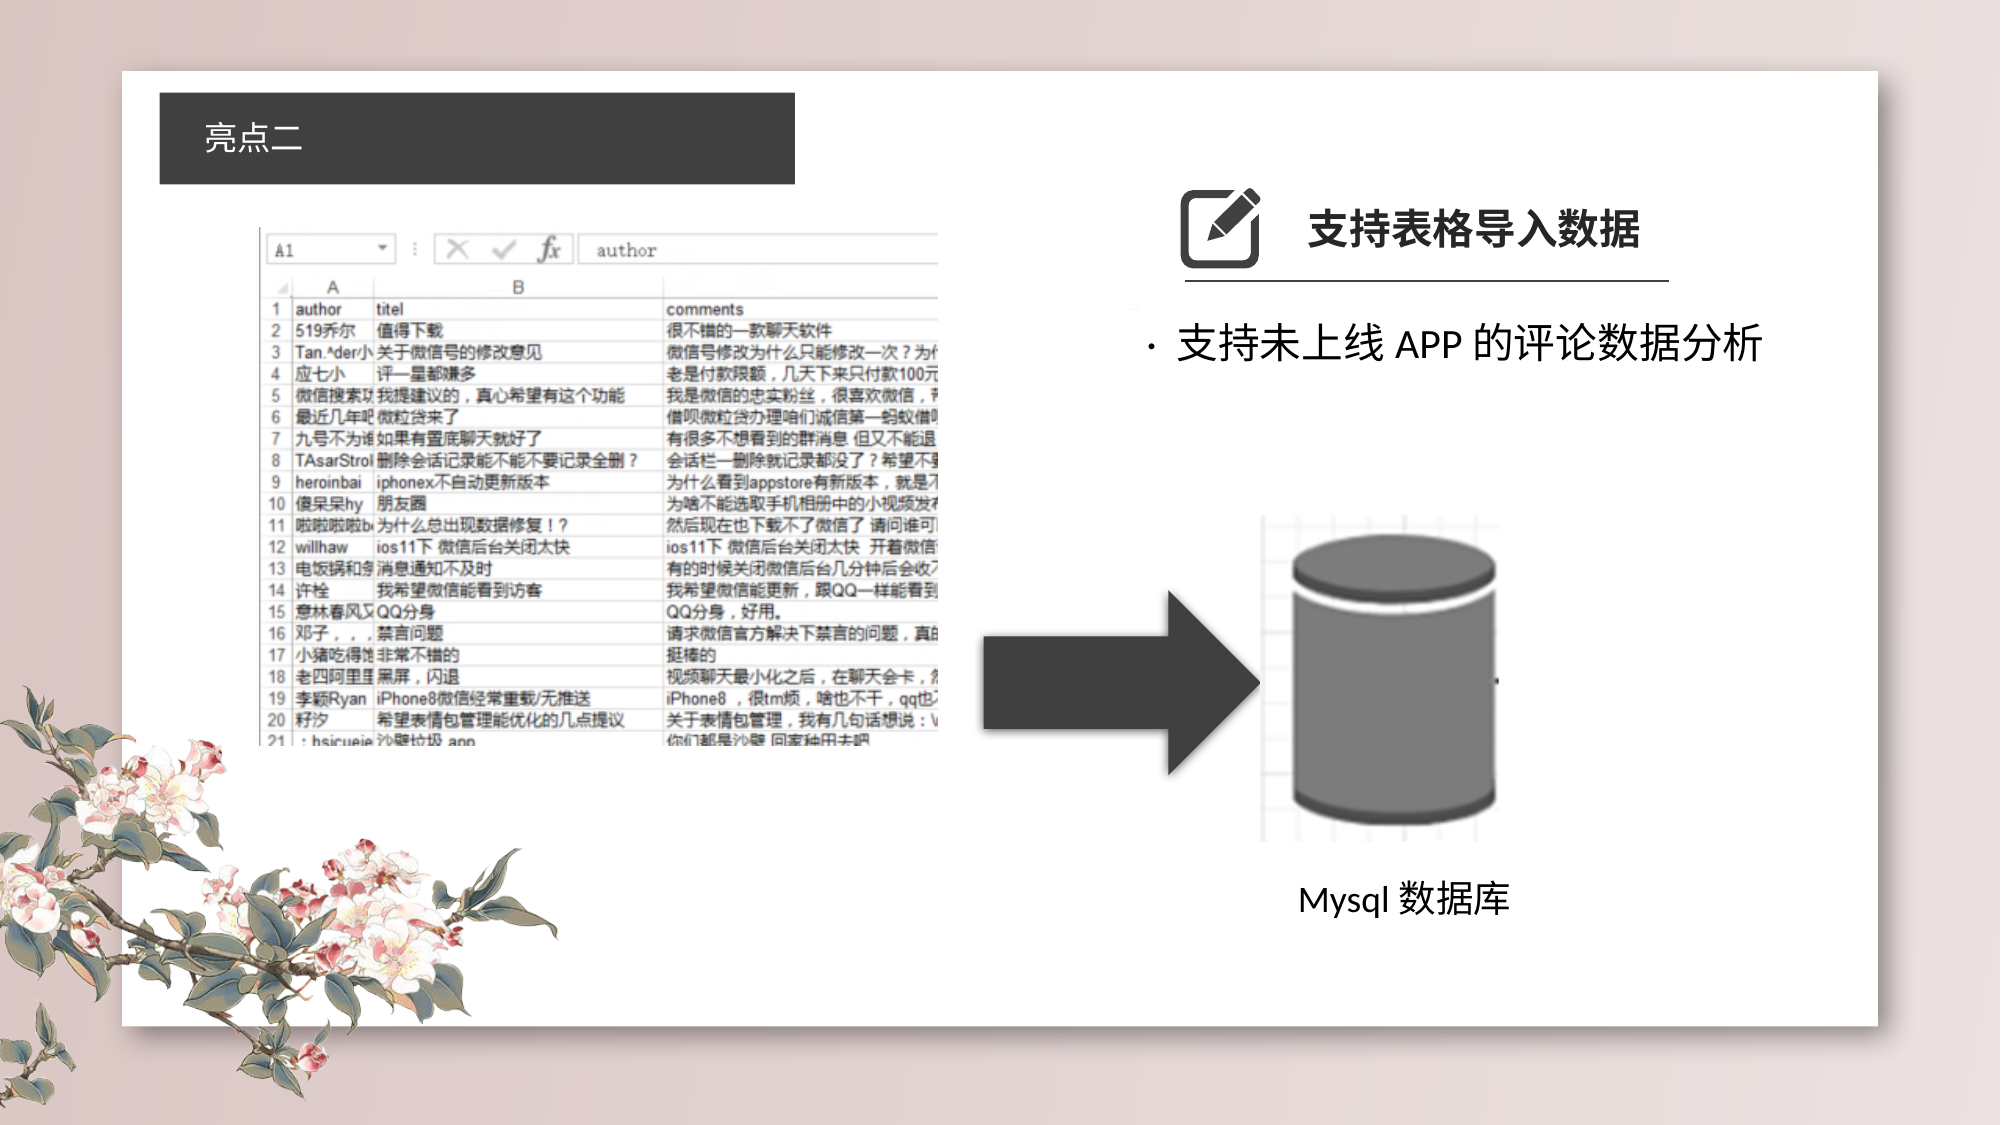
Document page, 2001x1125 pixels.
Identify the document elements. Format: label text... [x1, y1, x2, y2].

text_box Mysql数据库 [1283, 867, 1571, 927]
text_box [983, 590, 1260, 776]
text_box 支持表格导入数据 [1292, 195, 1685, 260]
text_box [159, 92, 796, 185]
text_box [1243, 188, 1261, 206]
picture [1260, 507, 1549, 842]
text_box [121, 70, 1879, 1027]
text_box 亮点二 [189, 109, 765, 165]
text_box [1180, 190, 1259, 269]
picture [0, 227, 938, 1108]
text_box · 支持未上线APP的评论数据分析 [1131, 309, 1847, 475]
